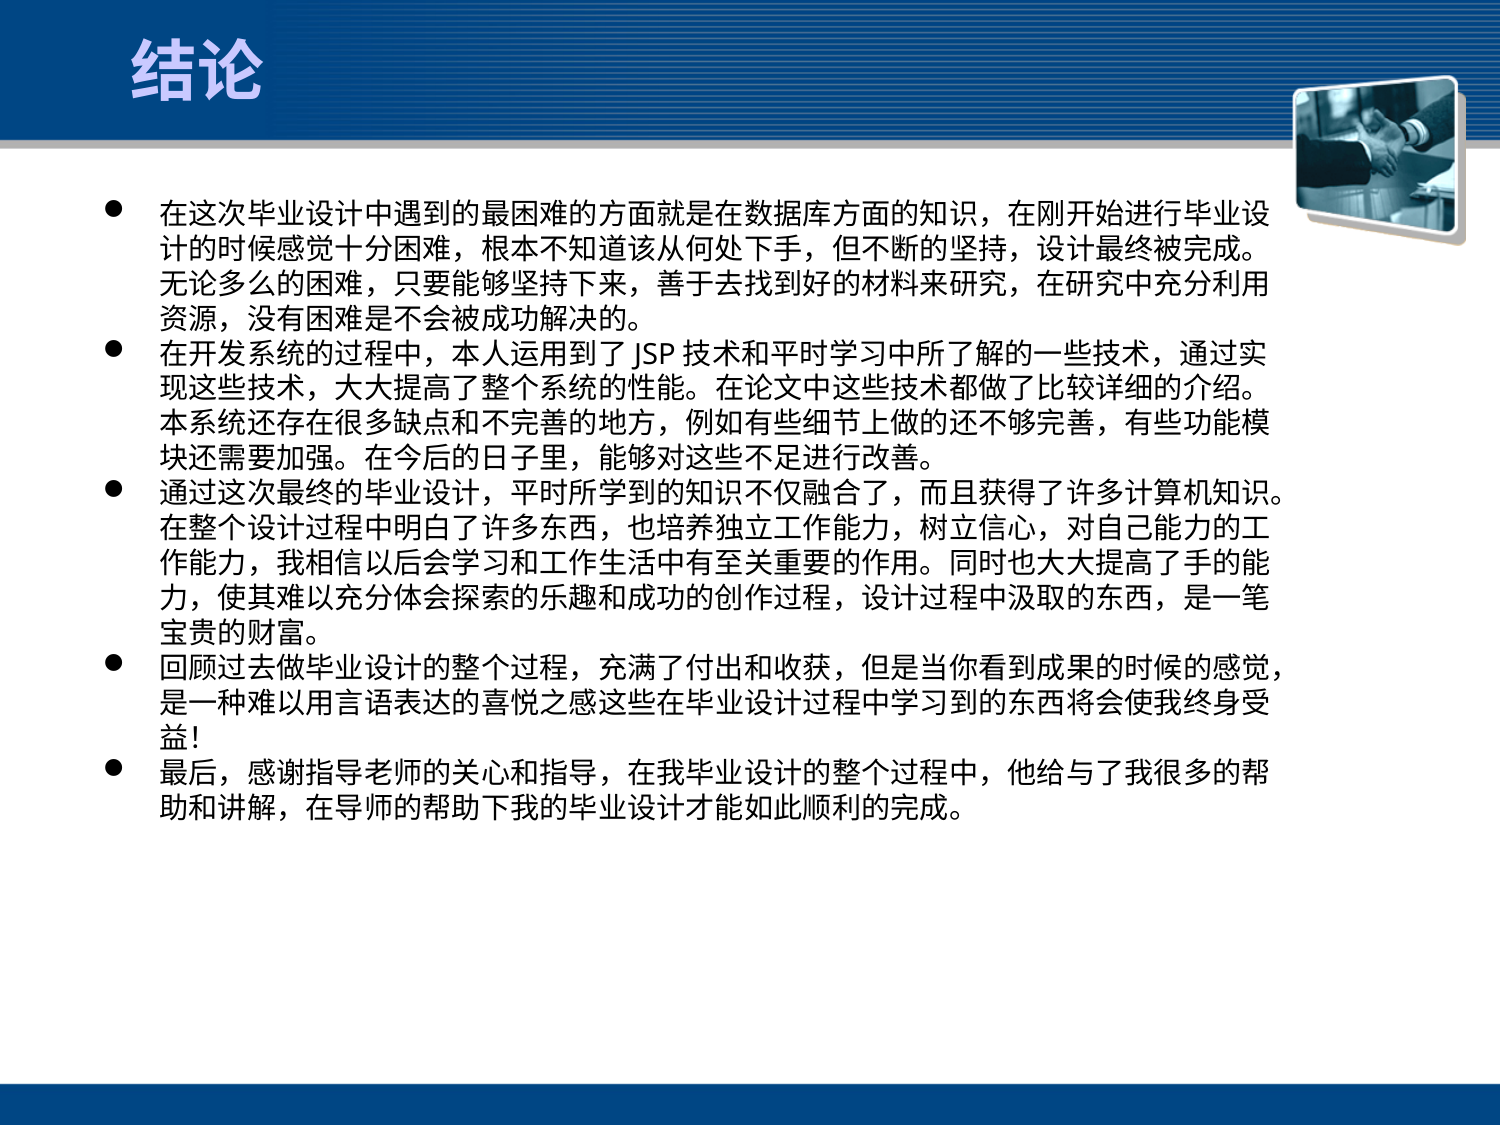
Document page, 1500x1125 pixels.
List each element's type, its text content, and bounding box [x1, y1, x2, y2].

picture [0, 1, 1500, 1125]
text_box 在这次毕业设计中遇到的最困难的方面就是在数据库方面的知识，在刚开始进行毕业设计的时候感觉十分困难，根本不知道该从何处下手，但不断的坚持，设计最终被完成。无论多么的困难，只要能够坚持下来，善于去找到好的材料来研究，在研究中充分利用资源，没有困难是不会被成功解决的。 在开发系统的过程中，本人运用到了JSP技术和平时学习中所了解的一些技术，通过实现这些技术，大大提高了整个系统的性能。在论文中这些技术都做了比较详细的介绍。本系统还存在很多缺点和不完善的地方，例如有些细节上做的还不够完善，有些功能模块还需要加强。在今后的日子里，能够对这些不足进行改善。 通过这次最终的毕业设计，平时所学到的知识不仅融合了，而且获得了许多计算机知识。在整个设计过程中明白了许多东西，也培养独立工作能力，树立信心，对自己能力的工作能力，我相信以后会学习和工作生活中有至关重要的作用。同时也大大提高了手的能力，使其难以充分体会探索的乐趣和成功的创作过程，设计过程中汲取的东西，是一笔宝贵的财富。 回顾过去做毕业设计的整个过程，充满了付出和收获，但是当你看到成果的时候的感觉，是一种难以用言语表达的喜悦之感这些在毕业设计过程中学习到的东西将会使我终身受益！ 最后，感谢指导老师的关心和指导，在我毕业设计的整个过程中，他给与了我很多的帮助和讲解，在导师的帮助下我的毕业设计才能如此顺利的完成。 [88, 187, 1286, 832]
title 结论 [115, 1, 1391, 138]
